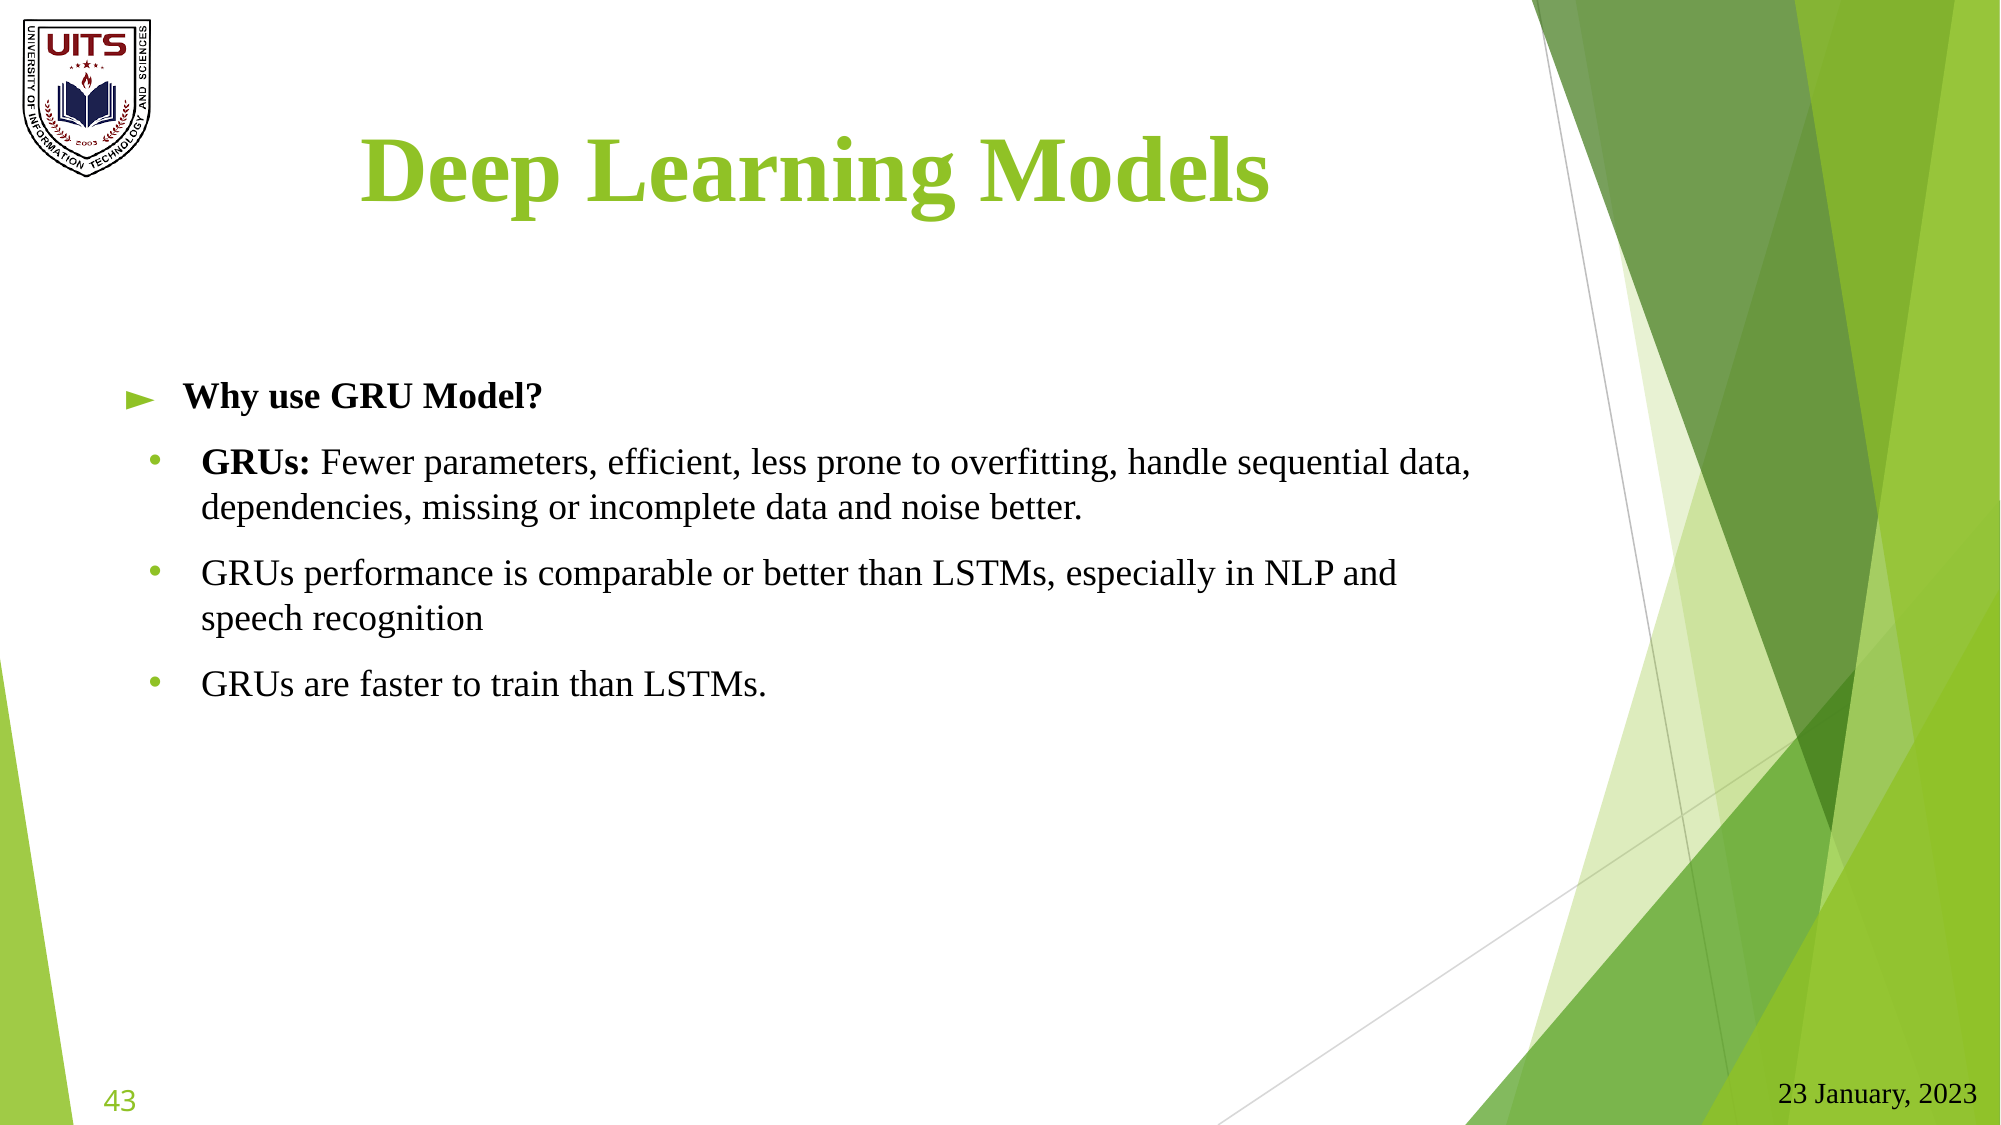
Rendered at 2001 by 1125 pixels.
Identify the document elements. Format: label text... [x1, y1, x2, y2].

list Why use GRU Model? GRUs: Fewer parameters, efficient, less prone to overfitting, handle sequential data, dependencies, missing or incomplete data and noise better. GRUs performance is comparable or better than LSTMs, especially in NLP and speech recognition GRUs are faster to train than LSTMs. [111, 317, 1522, 890]
text_box 23 January, 2023 [1507, 1059, 2000, 1125]
text_box 43 [88, 1074, 539, 1125]
title Deep Learning Models [111, 99, 1522, 317]
picture [0, 10, 175, 185]
